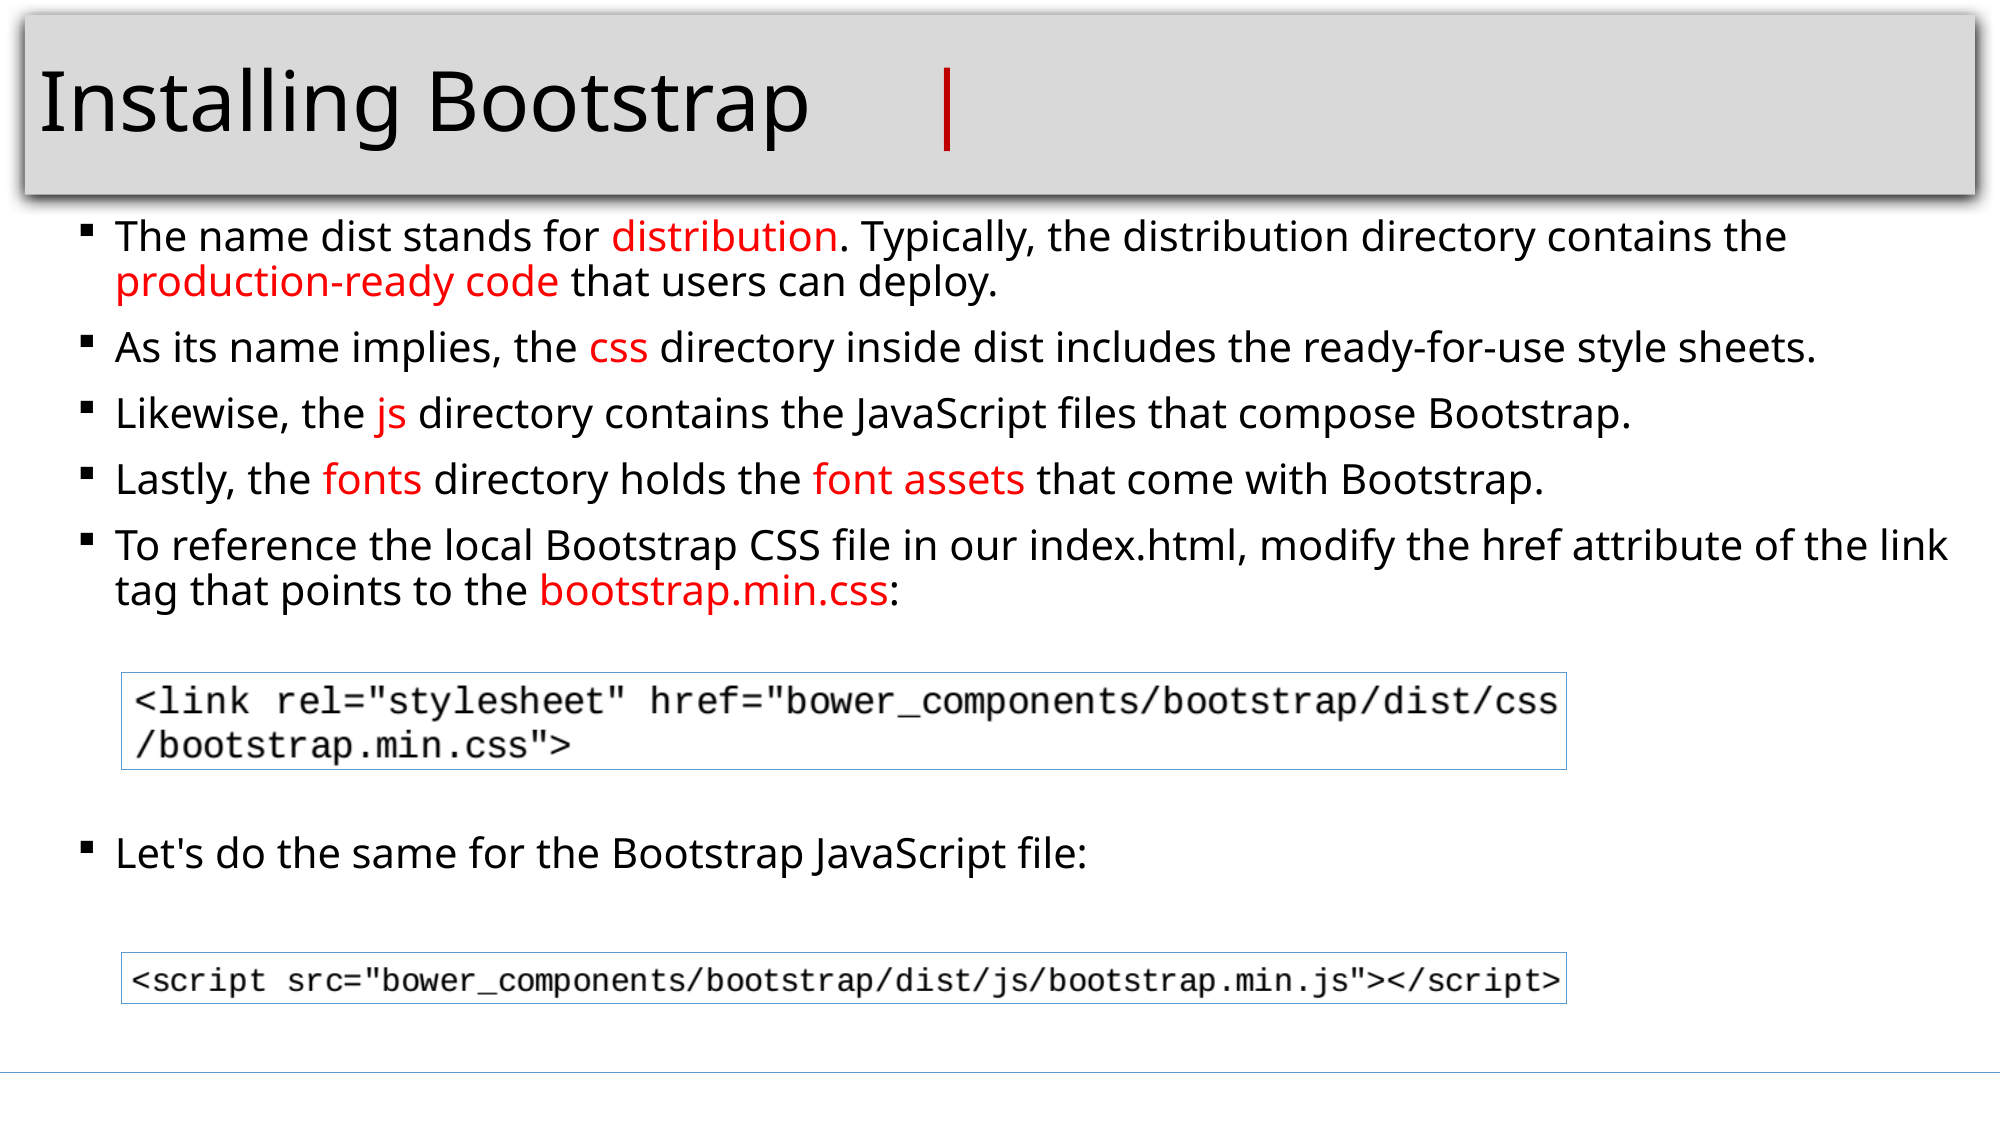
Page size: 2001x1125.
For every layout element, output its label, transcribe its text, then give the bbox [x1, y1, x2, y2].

title Installing Bootstrap | [24, 14, 1975, 195]
picture [121, 672, 1567, 770]
picture [121, 952, 1567, 1004]
list The name dist stands for distribution. Typically, the distribution directory contains the production-ready code that users can deploy. As its name implies, the css directory inside dist includes the ready-for-use style sheets. Likewise, the js directory contains the JavaScript files that compose Bootstrap. Lastly, the fonts directory holds the font assets that come with Bootstrap. To reference the local Bootstrap CSS file in our index.html, modify the href attribute of the link tag that points to the bootstrap.min.css: Let's do the same for the Bootstrap JavaScript file: [24, 208, 1975, 1063]
